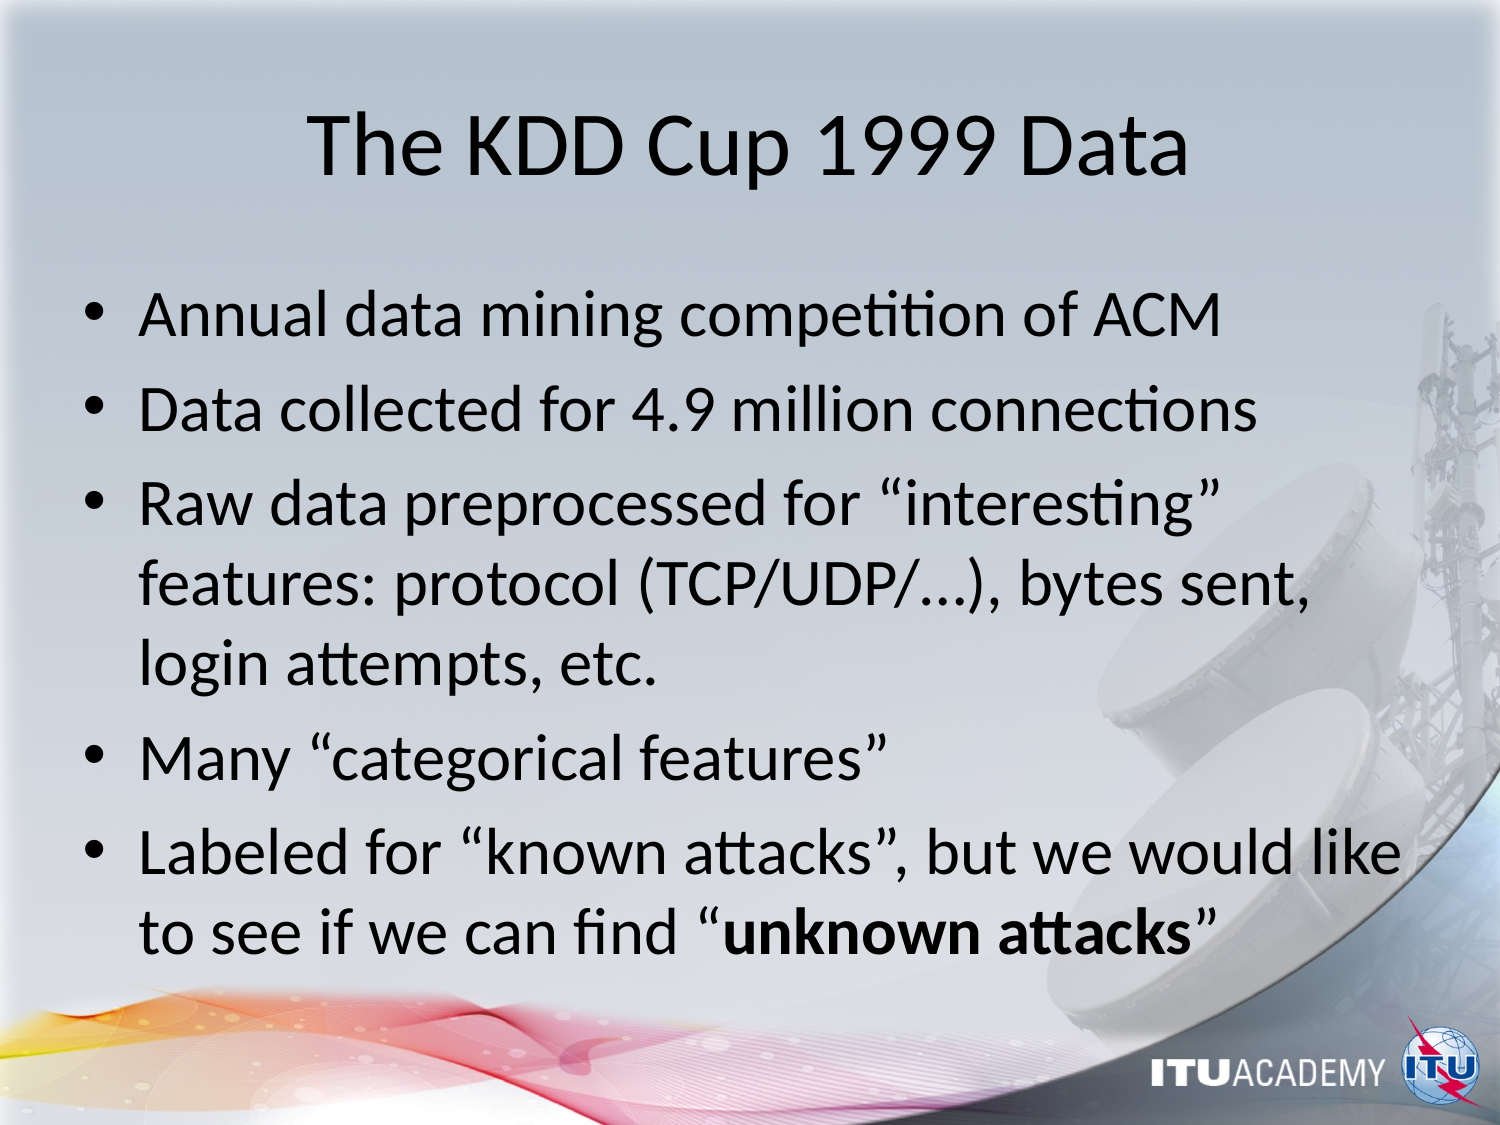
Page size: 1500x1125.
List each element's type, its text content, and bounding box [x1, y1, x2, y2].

list Annual data mining competition of ACM Data collected for 4.9 million connections Raw data preprocessed for “interesting” features: protocol (TCP/UDP/…), bytes sent, login attempts, etc. Many “categorical features” Labeled for “known attacks”, but we would like to see if we can find “unknown attacks” [74, 261, 1426, 1006]
title The KDD Cup 1999 Data [74, 44, 1426, 234]
picture [0, 0, 1500, 1125]
